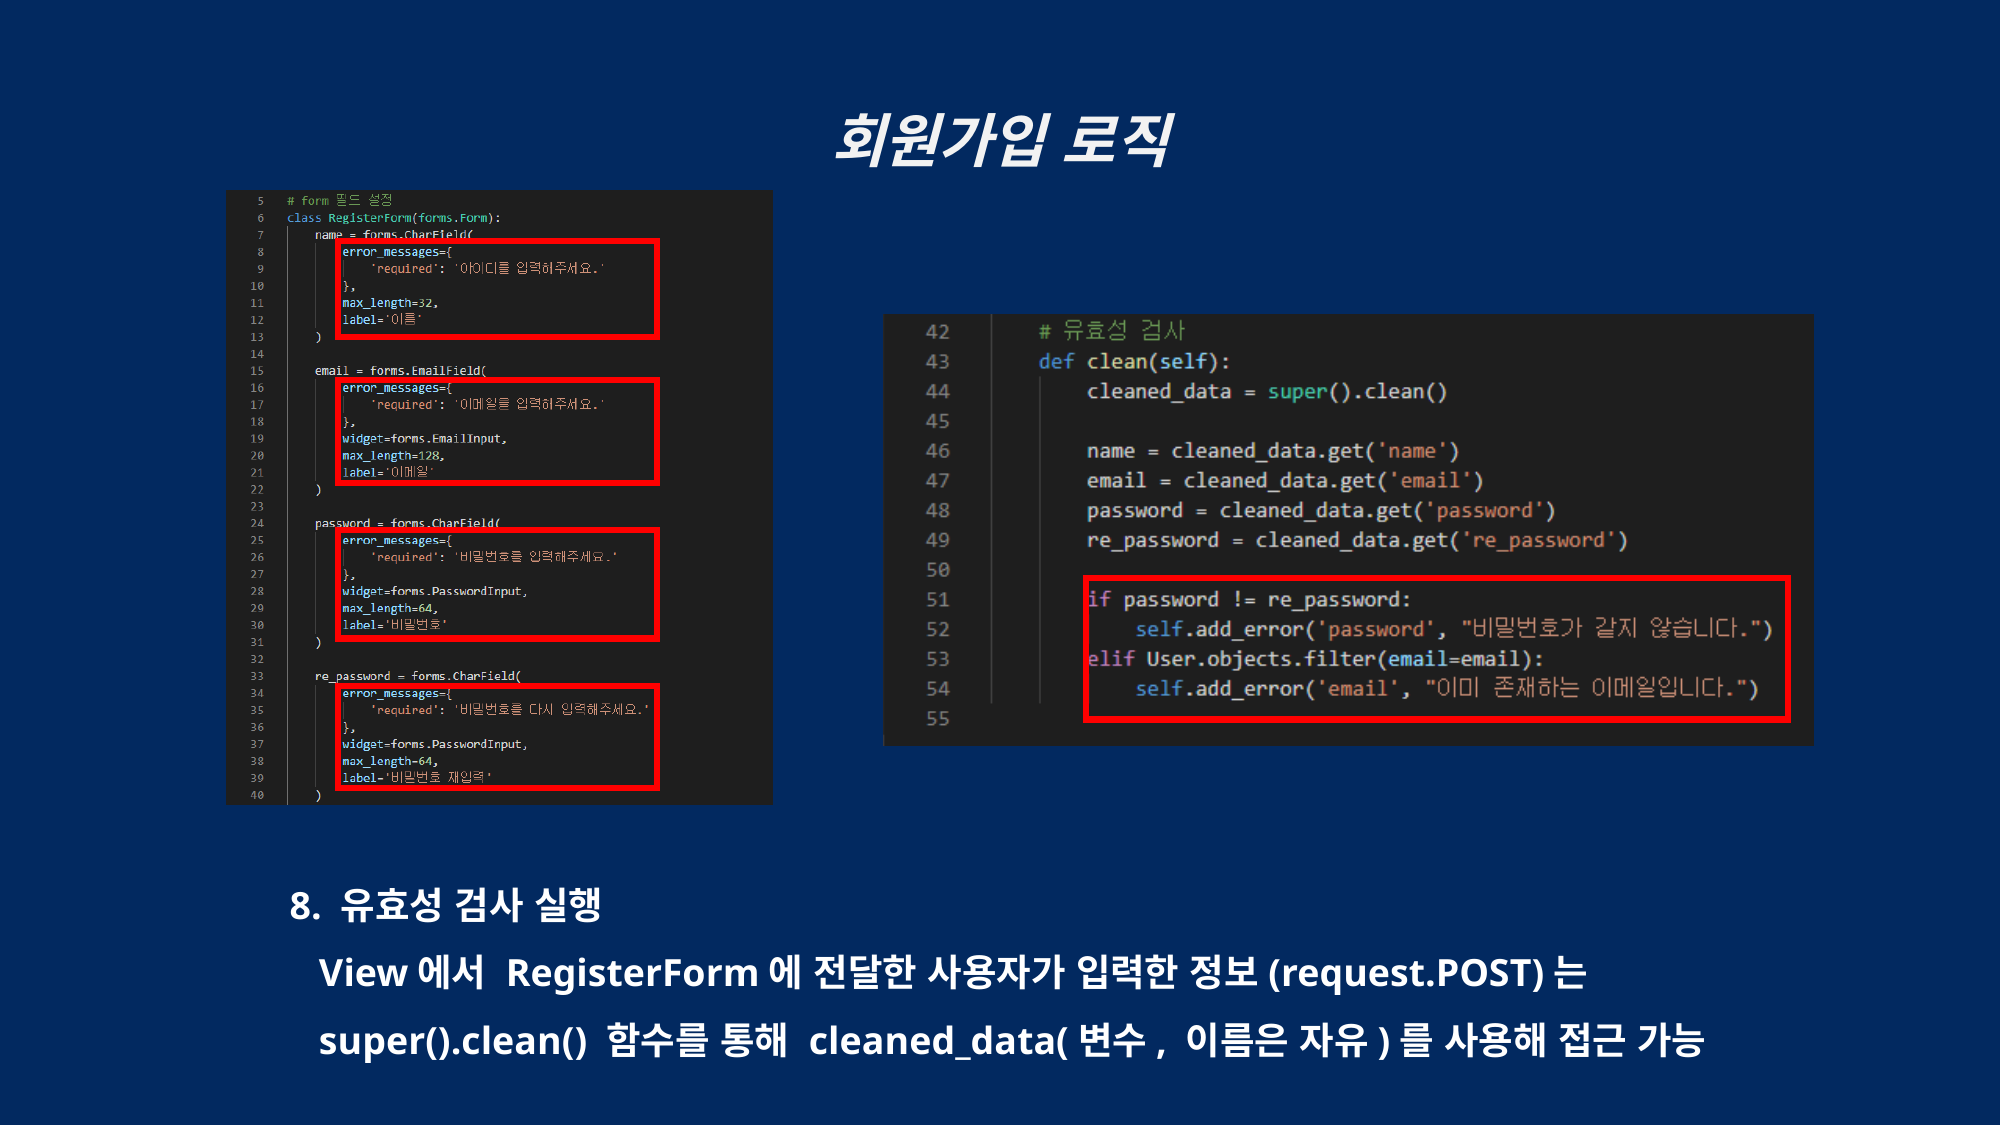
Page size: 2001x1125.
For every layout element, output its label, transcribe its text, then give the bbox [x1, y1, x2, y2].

picture [226, 190, 773, 805]
text_box 8. 유효성 검사 실행 View에서 RegisterForm에 전달한 사용자가 입력한 정보(request.POST)는 super().clean() 함수를 통해 cleaned_data(변수, 이름은 자유)를 사용해 접근 가능 [274, 851, 1726, 1070]
text_box 회원가입 로직 [499, 62, 1501, 182]
picture [883, 314, 1814, 746]
